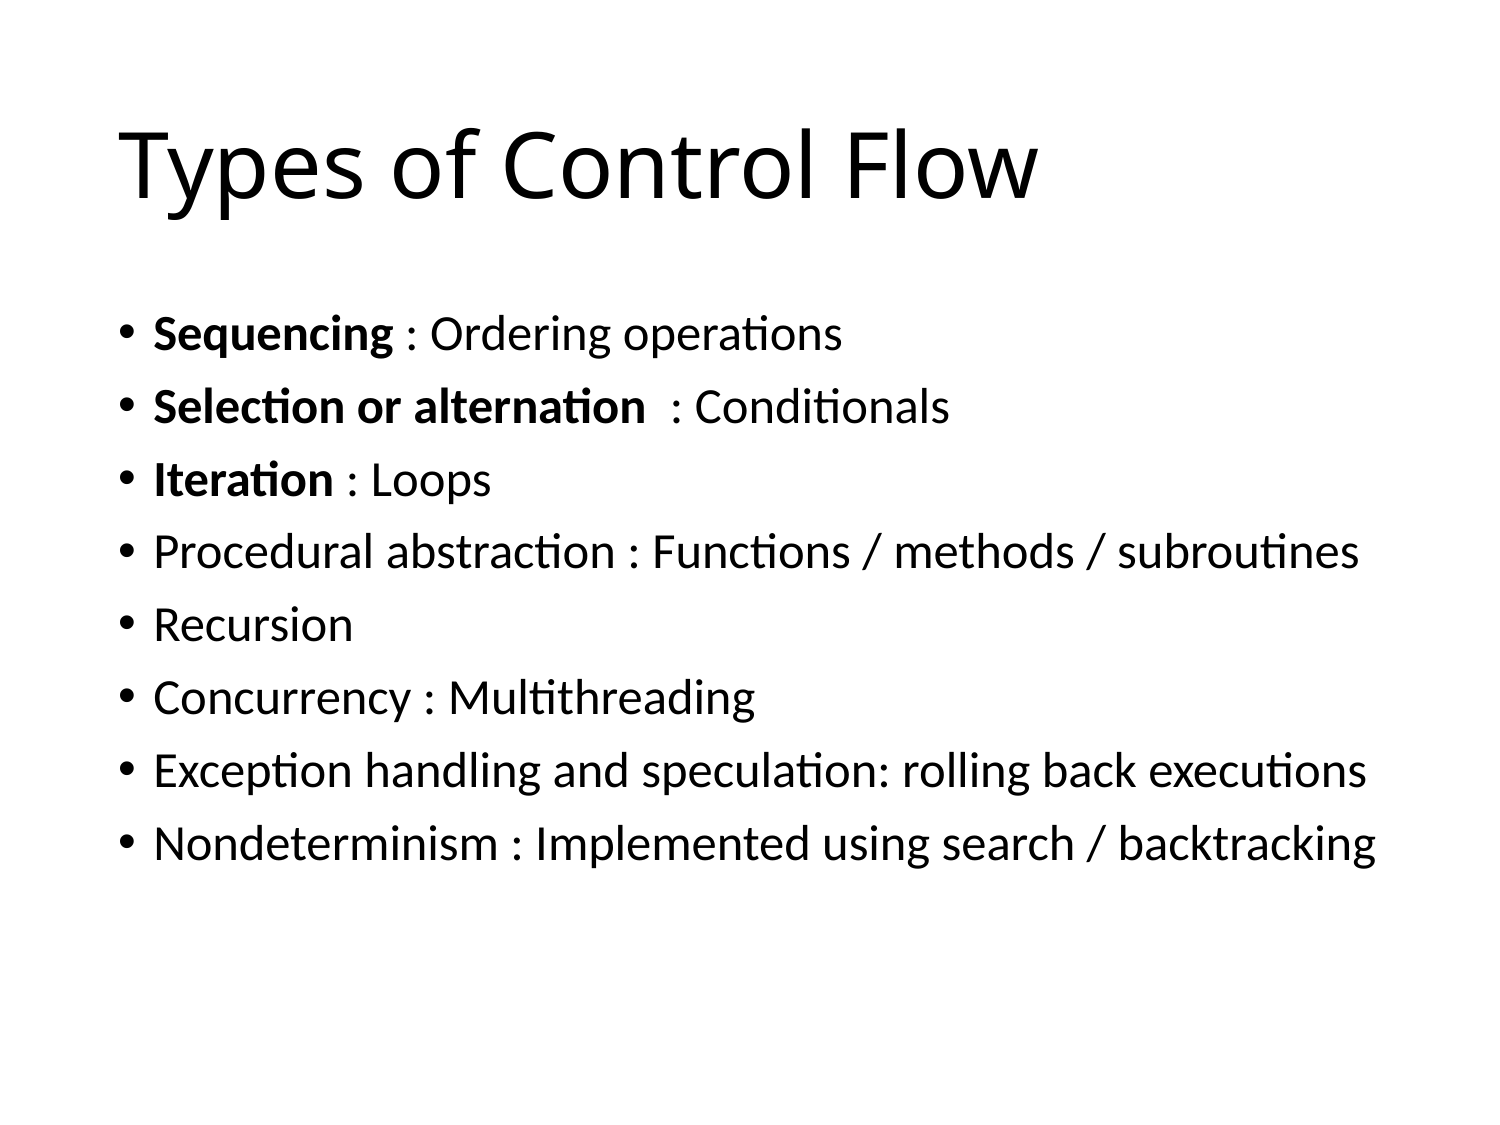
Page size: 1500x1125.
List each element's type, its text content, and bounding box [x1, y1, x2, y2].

title Types of Control Flow [103, 59, 1397, 278]
list Sequencing : Ordering operations Selection or alternation : Conditionals Iteration : Loops Procedural abstraction : Functions / methods / subroutines Recursion Concurrency : Multithreading Exception handling and speculation: rolling back executions Nondeterminism : Implemented using search / backtracking [103, 299, 1397, 1014]
